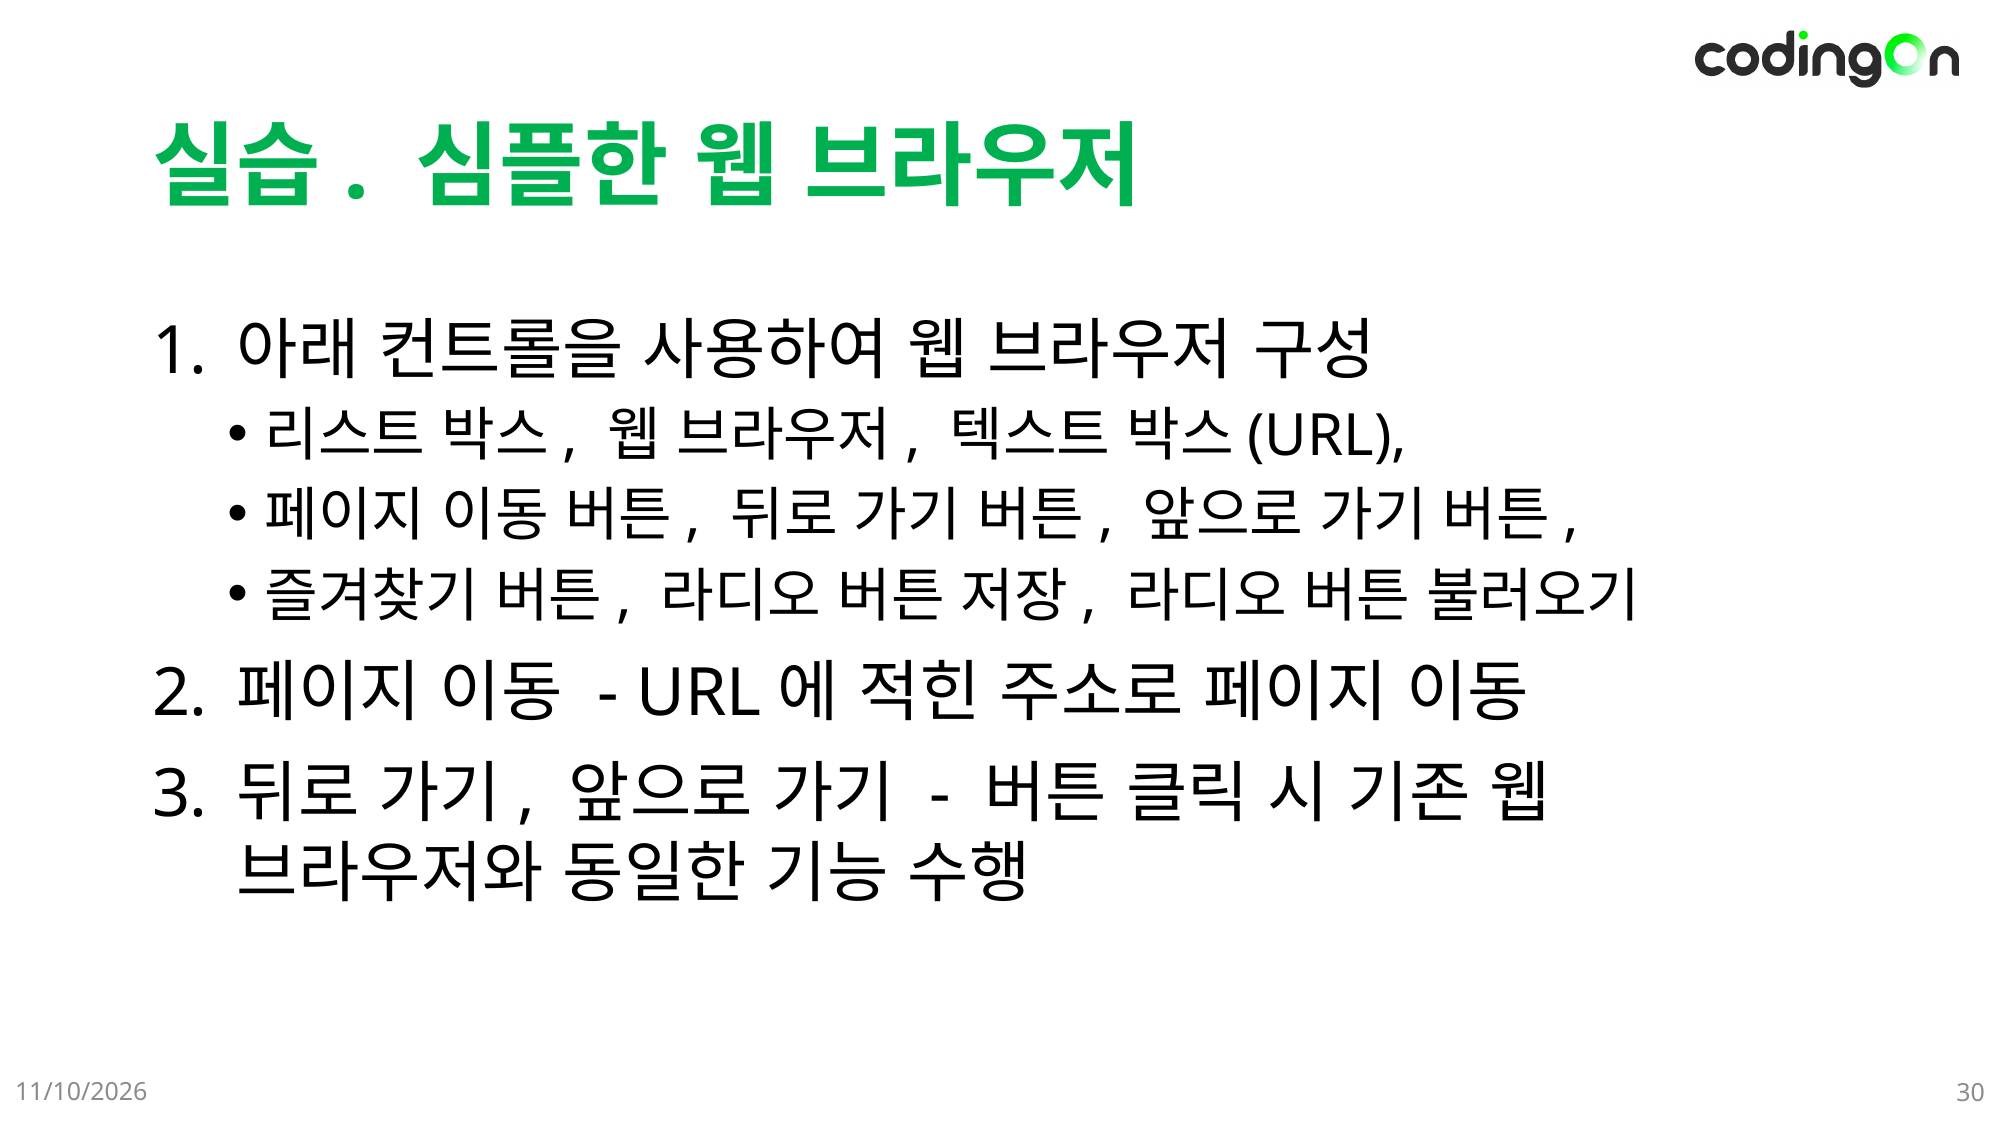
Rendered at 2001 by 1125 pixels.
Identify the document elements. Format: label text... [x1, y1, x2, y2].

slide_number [0, 1062, 450, 1123]
slide_number 30 [1550, 1063, 2000, 1124]
list 아래 컨트롤을 사용하여 웹 브라우저 구성 리스트 박스, 웹 브라우저, 텍스트 박스(URL), 페이지 이동 버튼, 뒤로 가기 버튼, 앞으로 가기 버튼, 즐겨찾기 버튼, 라디오 버튼 저장, 라디오 버튼 불러오기 페이지 이동 - URL에 적힌 주소로 페이지 이동 뒤로 가기, 앞으로 가기 - 버튼 클릭 시 기존 웹 브라우저와 동일한 기능 수행 [137, 299, 1863, 1014]
title 실습. 심플한 웹 브라우저 [137, 59, 1863, 278]
picture [1695, 30, 1959, 88]
